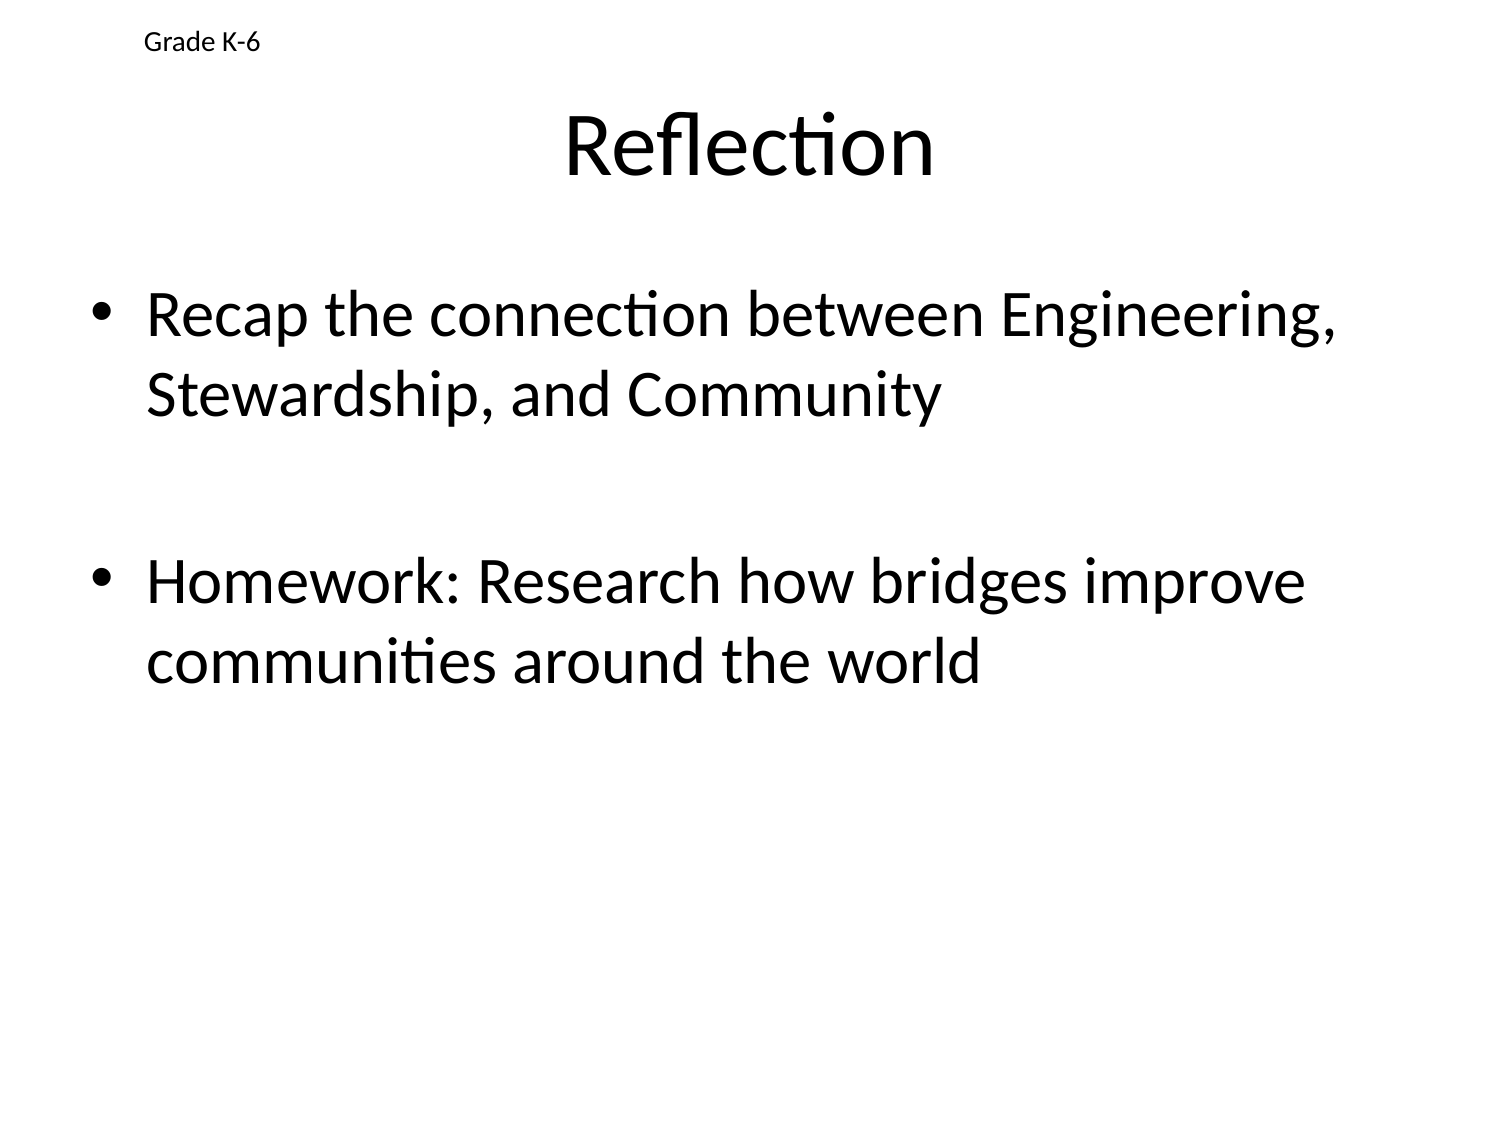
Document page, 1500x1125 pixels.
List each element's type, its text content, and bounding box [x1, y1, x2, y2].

text_box Grade K-6 [129, 14, 276, 65]
list Recap the connection between Engineering, Stewardship, and Community Homework: Research how bridges improve communities around the world [75, 262, 1425, 1005]
title Reflection [75, 45, 1425, 233]
